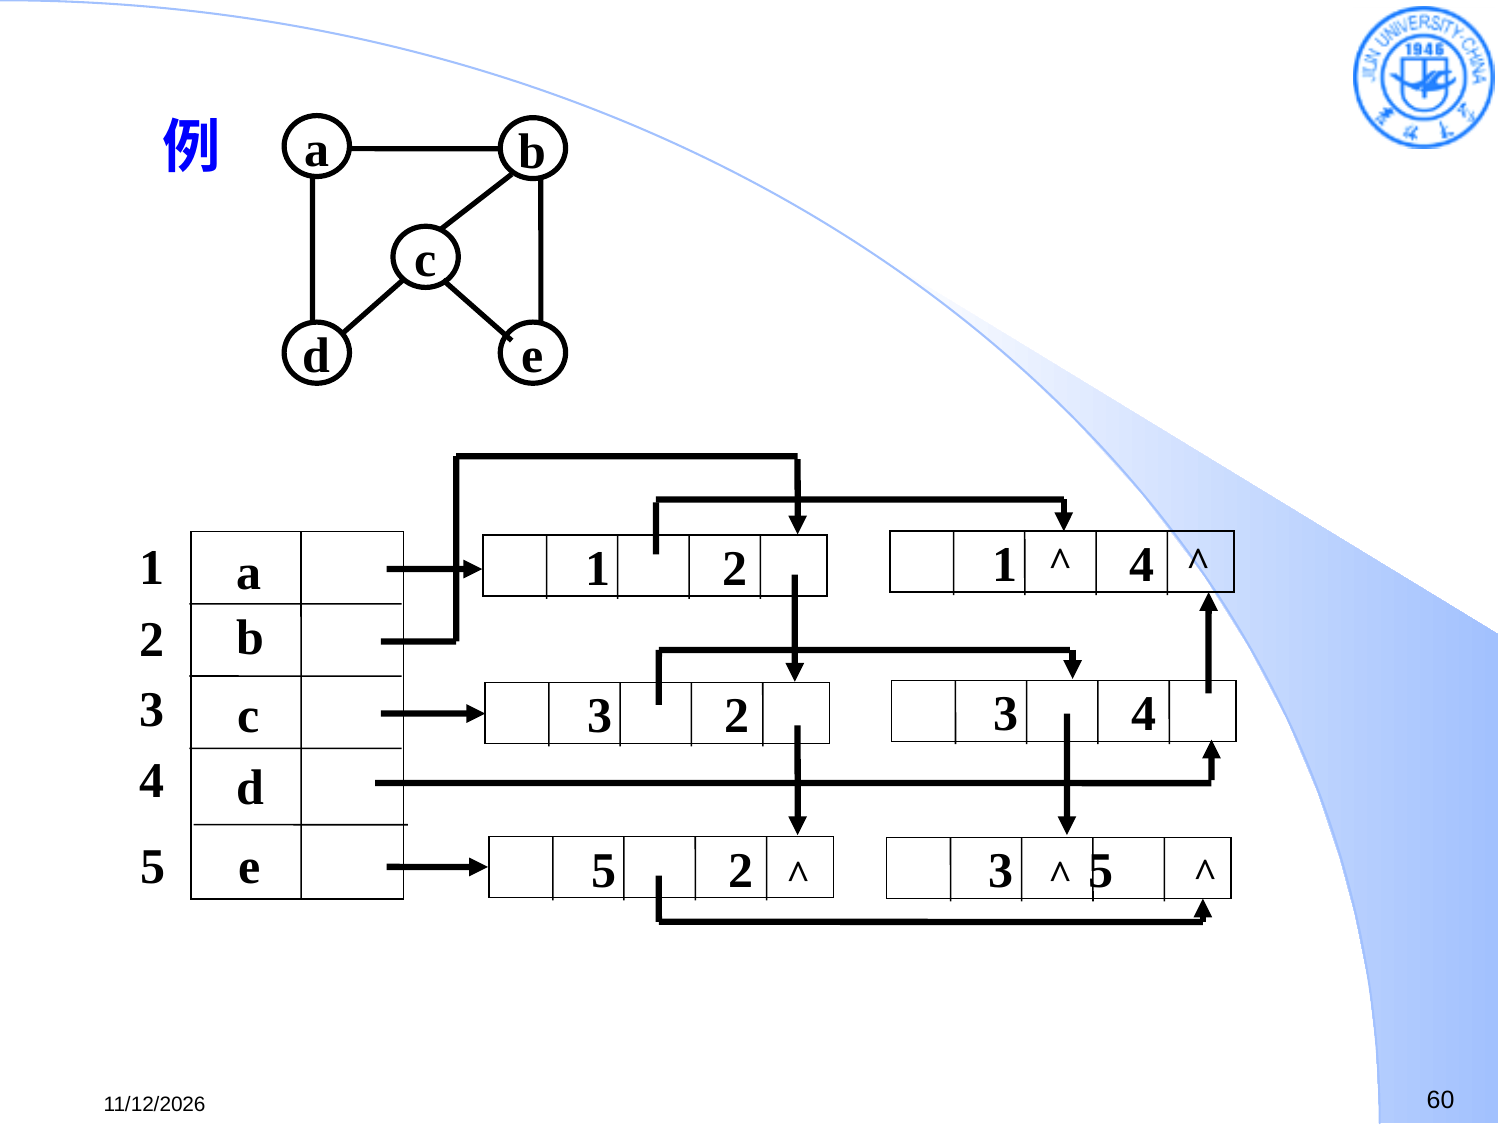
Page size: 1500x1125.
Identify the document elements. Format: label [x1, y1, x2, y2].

text_box [123, 456, 1237, 922]
text_box [147, 101, 566, 431]
picture [1353, 6, 1495, 149]
